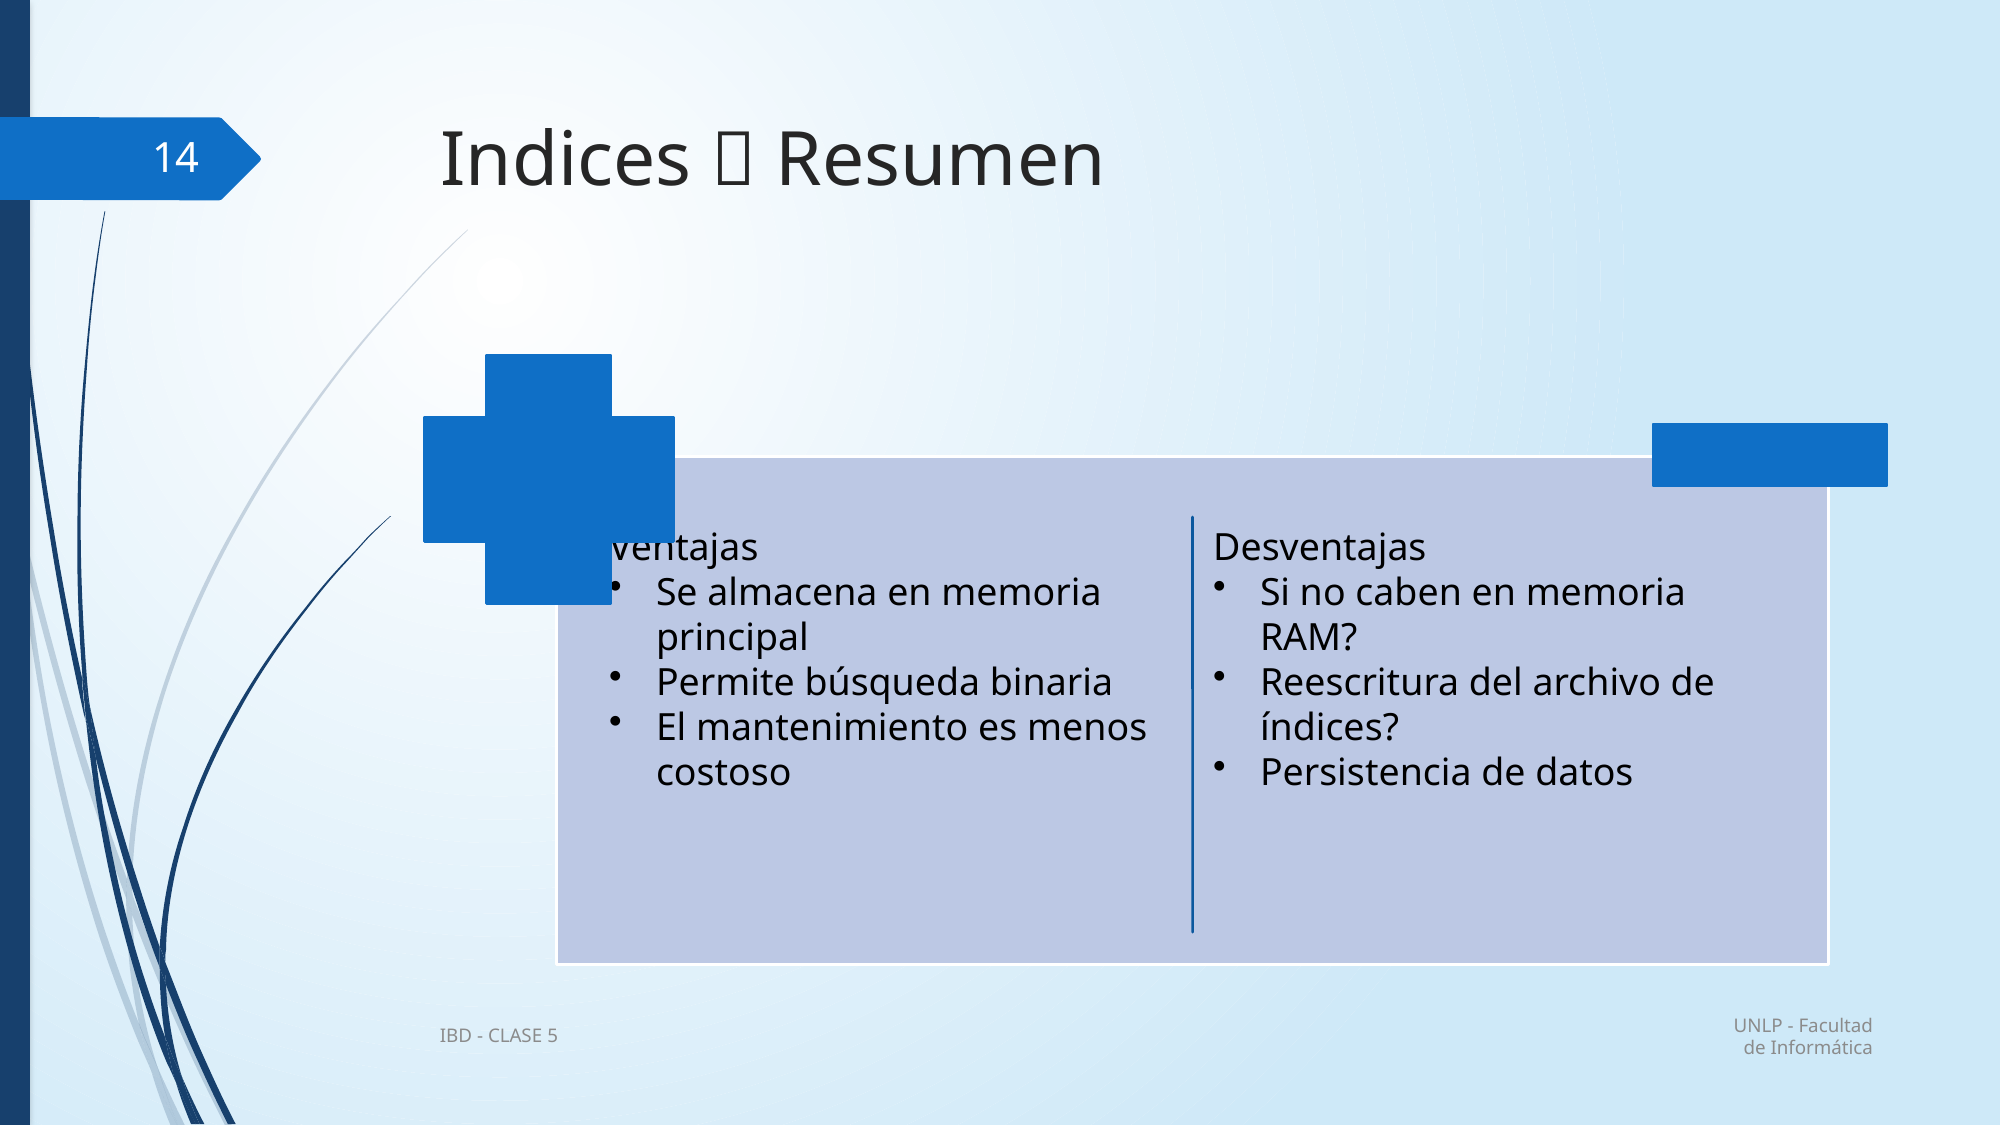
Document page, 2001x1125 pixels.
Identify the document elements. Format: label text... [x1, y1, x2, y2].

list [424, 349, 1888, 971]
slide_number 14 [87, 129, 216, 190]
title Indices  Resumen [425, 102, 1888, 313]
slide_number UNLP - Facultad de Informática [1699, 1005, 1888, 1067]
footer IBD - CLASE 5 [424, 1006, 1675, 1067]
